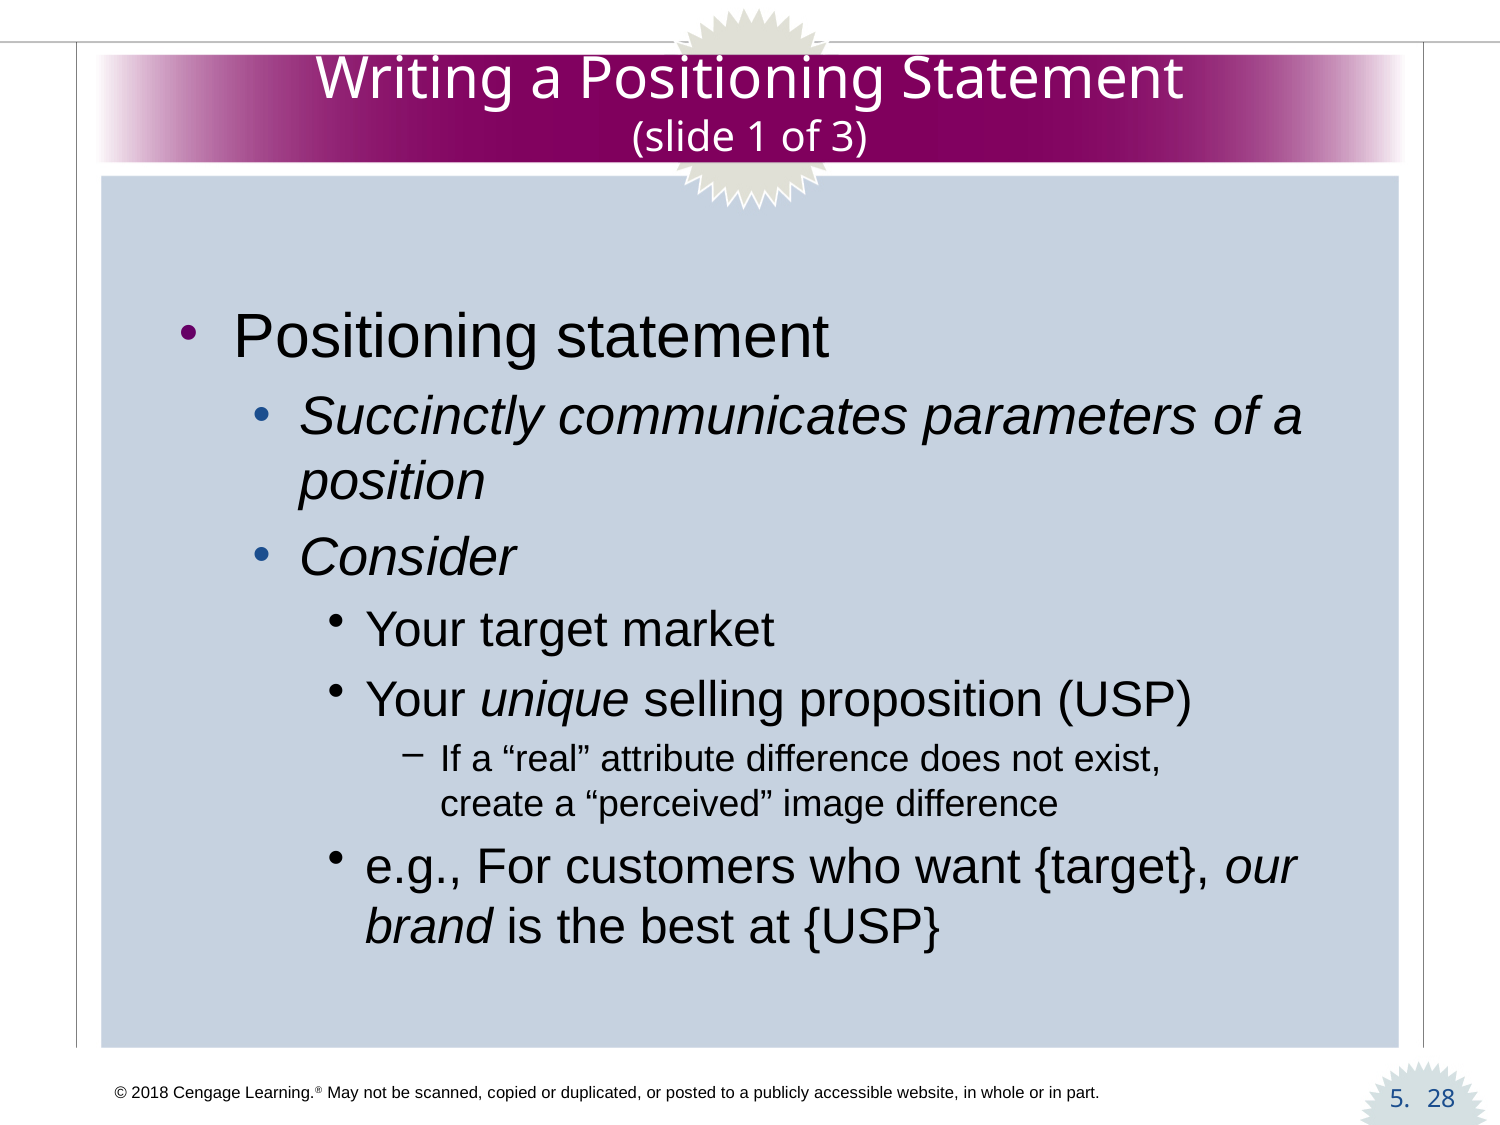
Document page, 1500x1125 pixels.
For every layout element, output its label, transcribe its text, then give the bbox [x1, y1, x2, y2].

title Writing a Positioning Statement (slide 1 of 3) [99, 50, 1400, 150]
picture [0, 0, 1500, 1125]
list Positioning statement Succinctly communicates parameters of a position Consider Your target market Your unique selling proposition (USP) If a “real” attribute difference does not exist, create a “perceived” image difference e.g., For customers who want {target}, our brand is the best at {USP} [162, 287, 1388, 1000]
